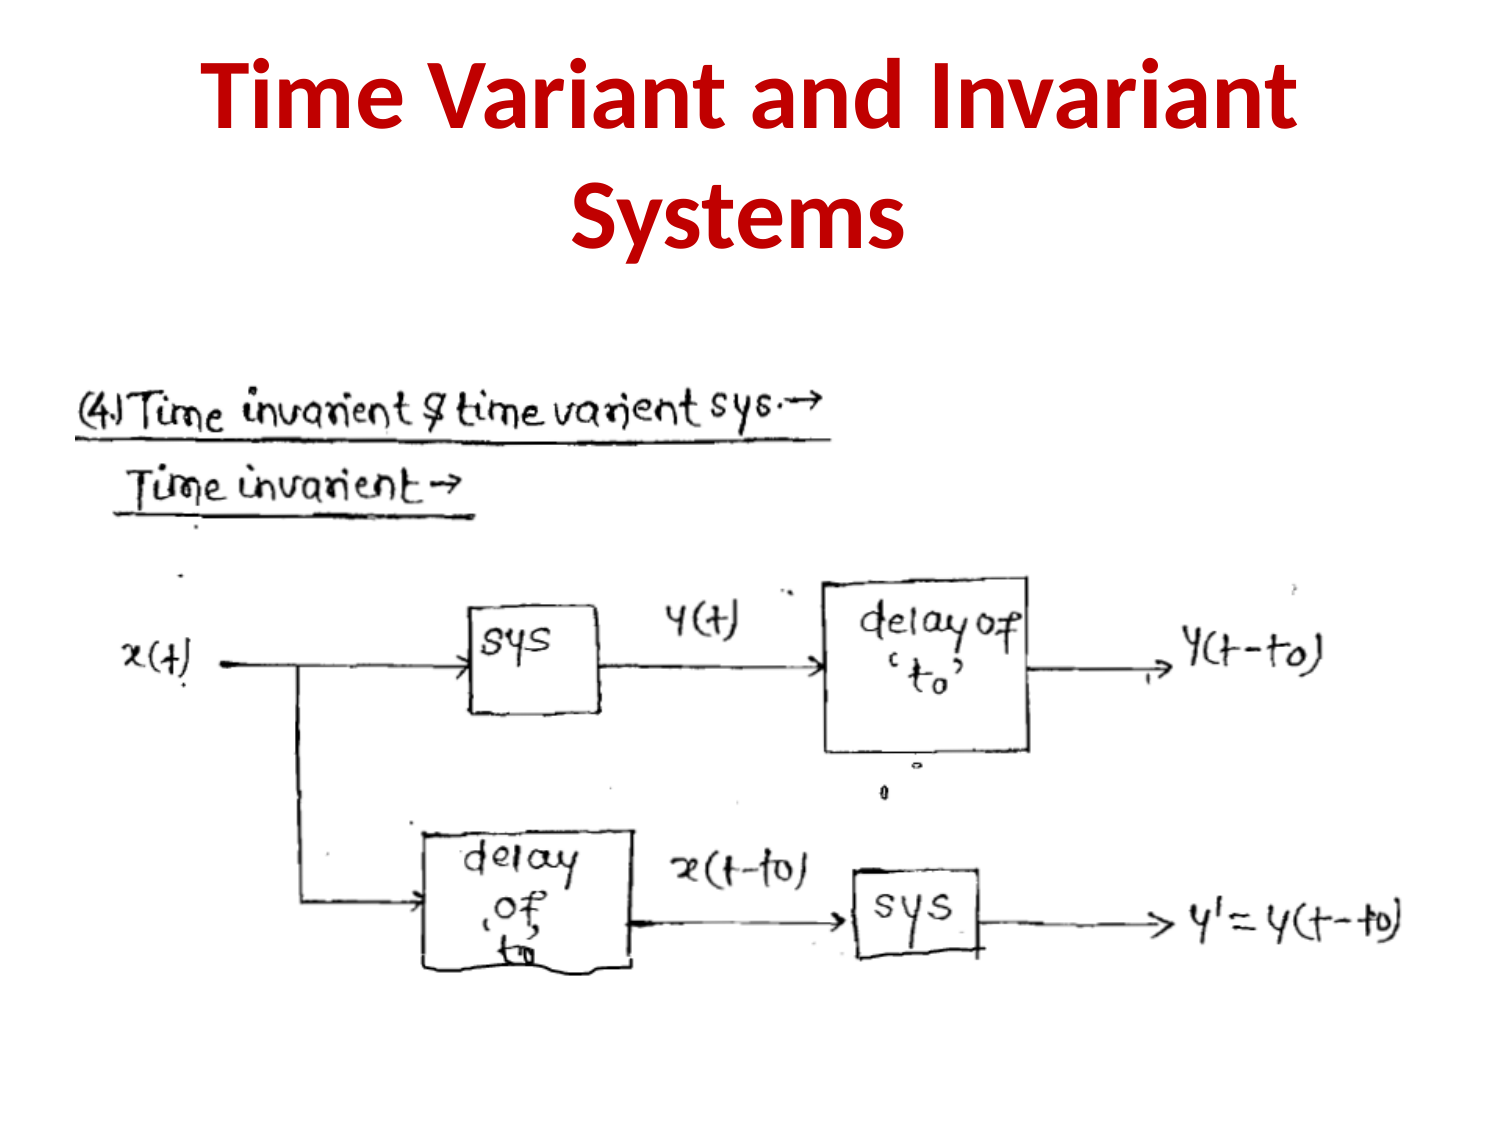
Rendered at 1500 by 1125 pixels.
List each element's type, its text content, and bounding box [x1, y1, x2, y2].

title Time Variant and Invariant Systems [75, 12, 1425, 286]
picture [75, 362, 1425, 979]
